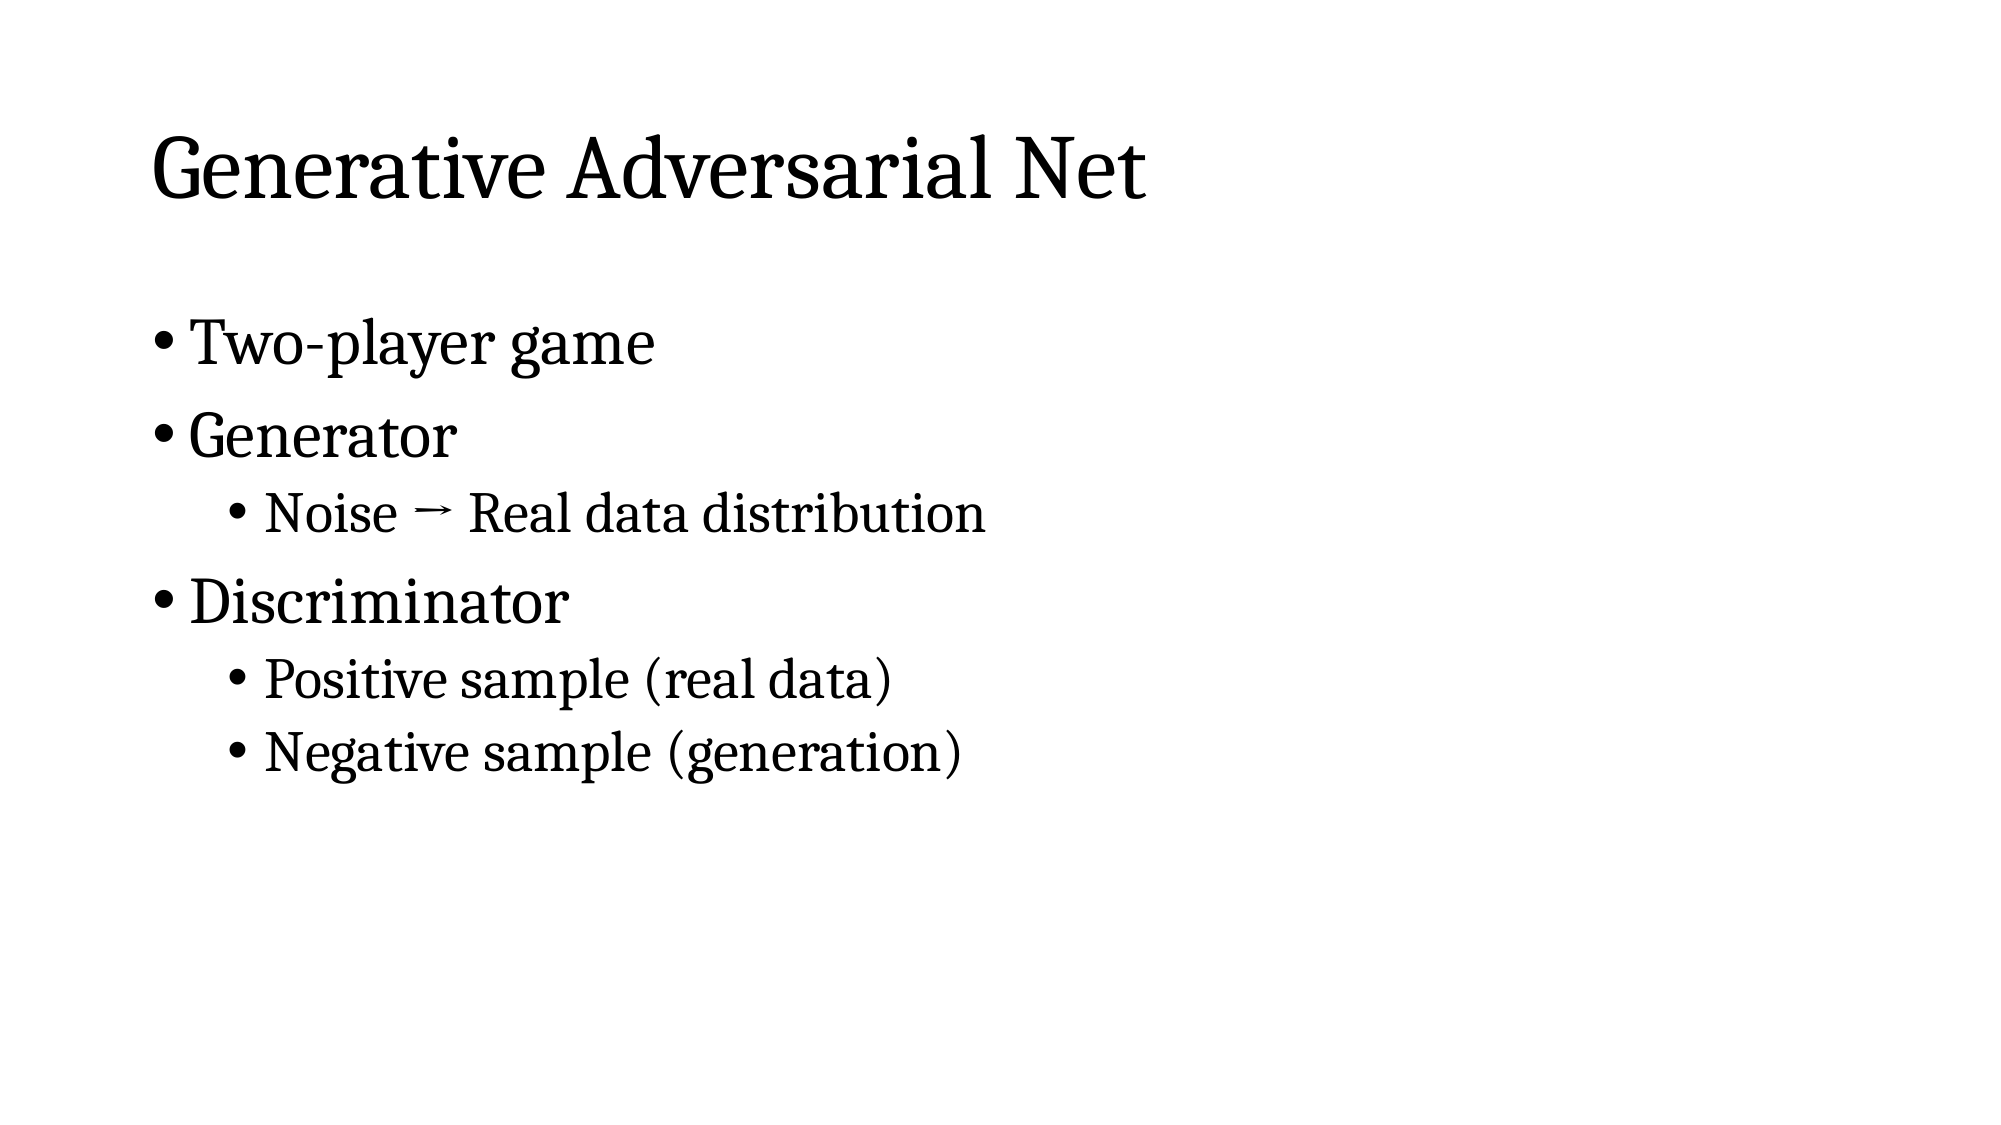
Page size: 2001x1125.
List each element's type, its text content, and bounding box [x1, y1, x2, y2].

title Generative Adversarial Net [137, 59, 1863, 278]
list Two-player game Generator Noise → Real data distribution Discriminator Positive sample (real data) Negative sample (generation) [137, 299, 1863, 1014]
